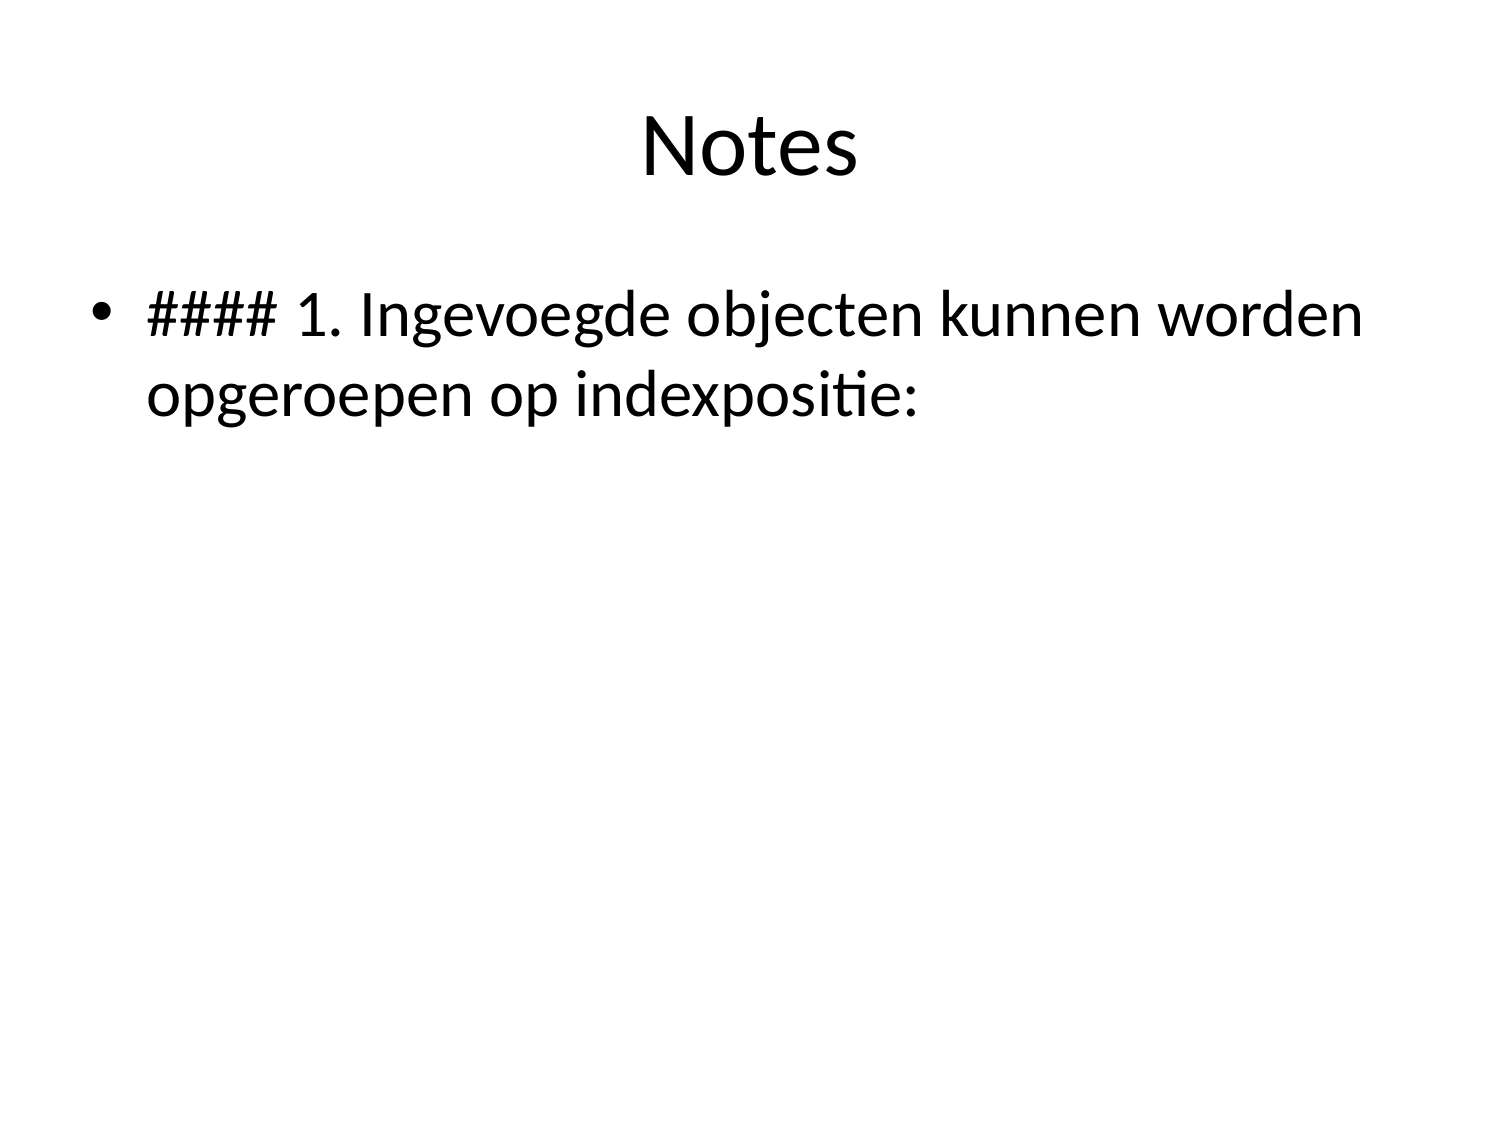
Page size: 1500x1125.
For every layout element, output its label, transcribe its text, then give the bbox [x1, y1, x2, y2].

title Notes [75, 45, 1425, 233]
list #### 1. Ingevoegde objecten kunnen worden opgeroepen op indexpositie: [75, 262, 1425, 1005]
